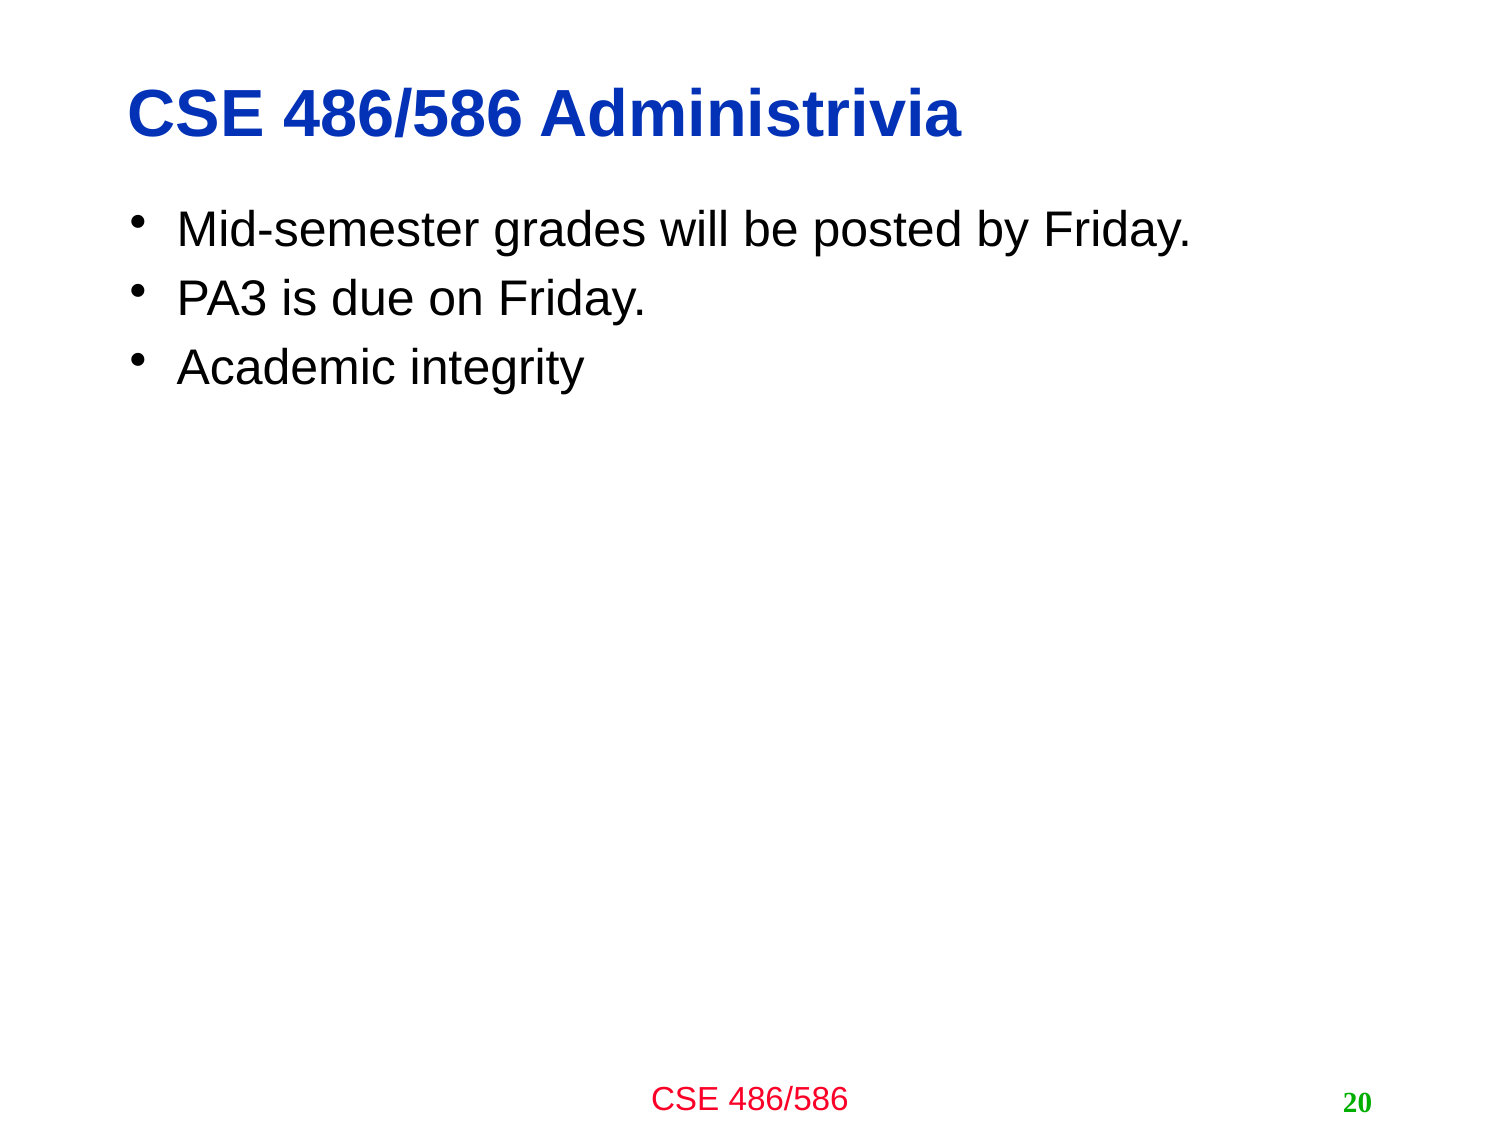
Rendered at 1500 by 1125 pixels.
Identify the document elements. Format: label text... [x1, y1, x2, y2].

list Mid-semester grades will be posted by Friday. PA3 is due on Friday. Academic integrity [114, 195, 1376, 1005]
slide_number 20 [1074, 1076, 1388, 1125]
title CSE 486/586 Administrivia [112, 53, 1310, 176]
